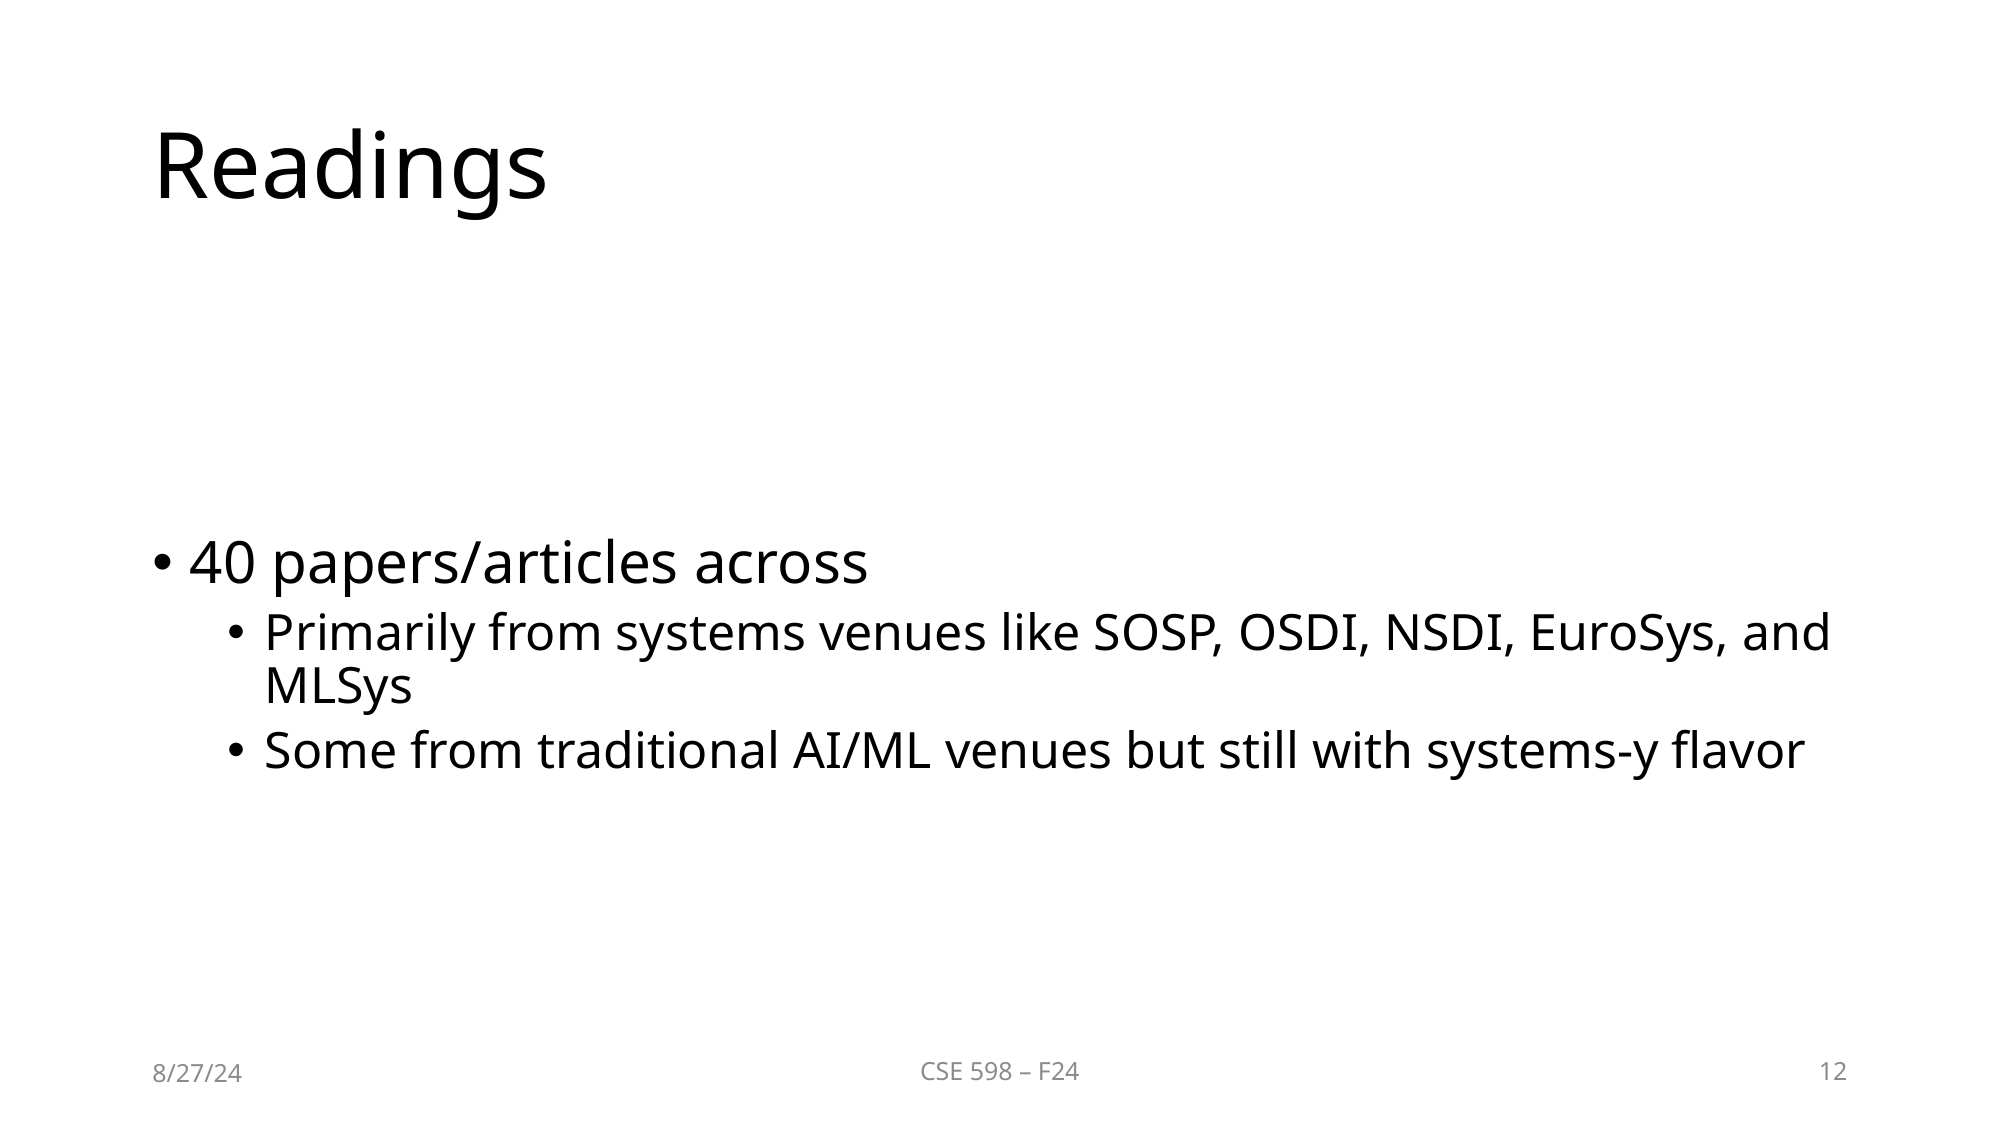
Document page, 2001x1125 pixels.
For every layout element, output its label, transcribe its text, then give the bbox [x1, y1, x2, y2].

list 40 papers/articles across Primarily from systems venues like SOSP, OSDI, NSDI, EuroSys, and MLSys Some from traditional AI/ML venues but still with systems-y flavor [137, 299, 1863, 1014]
title Readings [137, 59, 1863, 278]
footer CSE 598 – F24 [662, 1042, 1338, 1103]
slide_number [137, 1042, 588, 1103]
slide_number 12 [1412, 1042, 1863, 1103]
